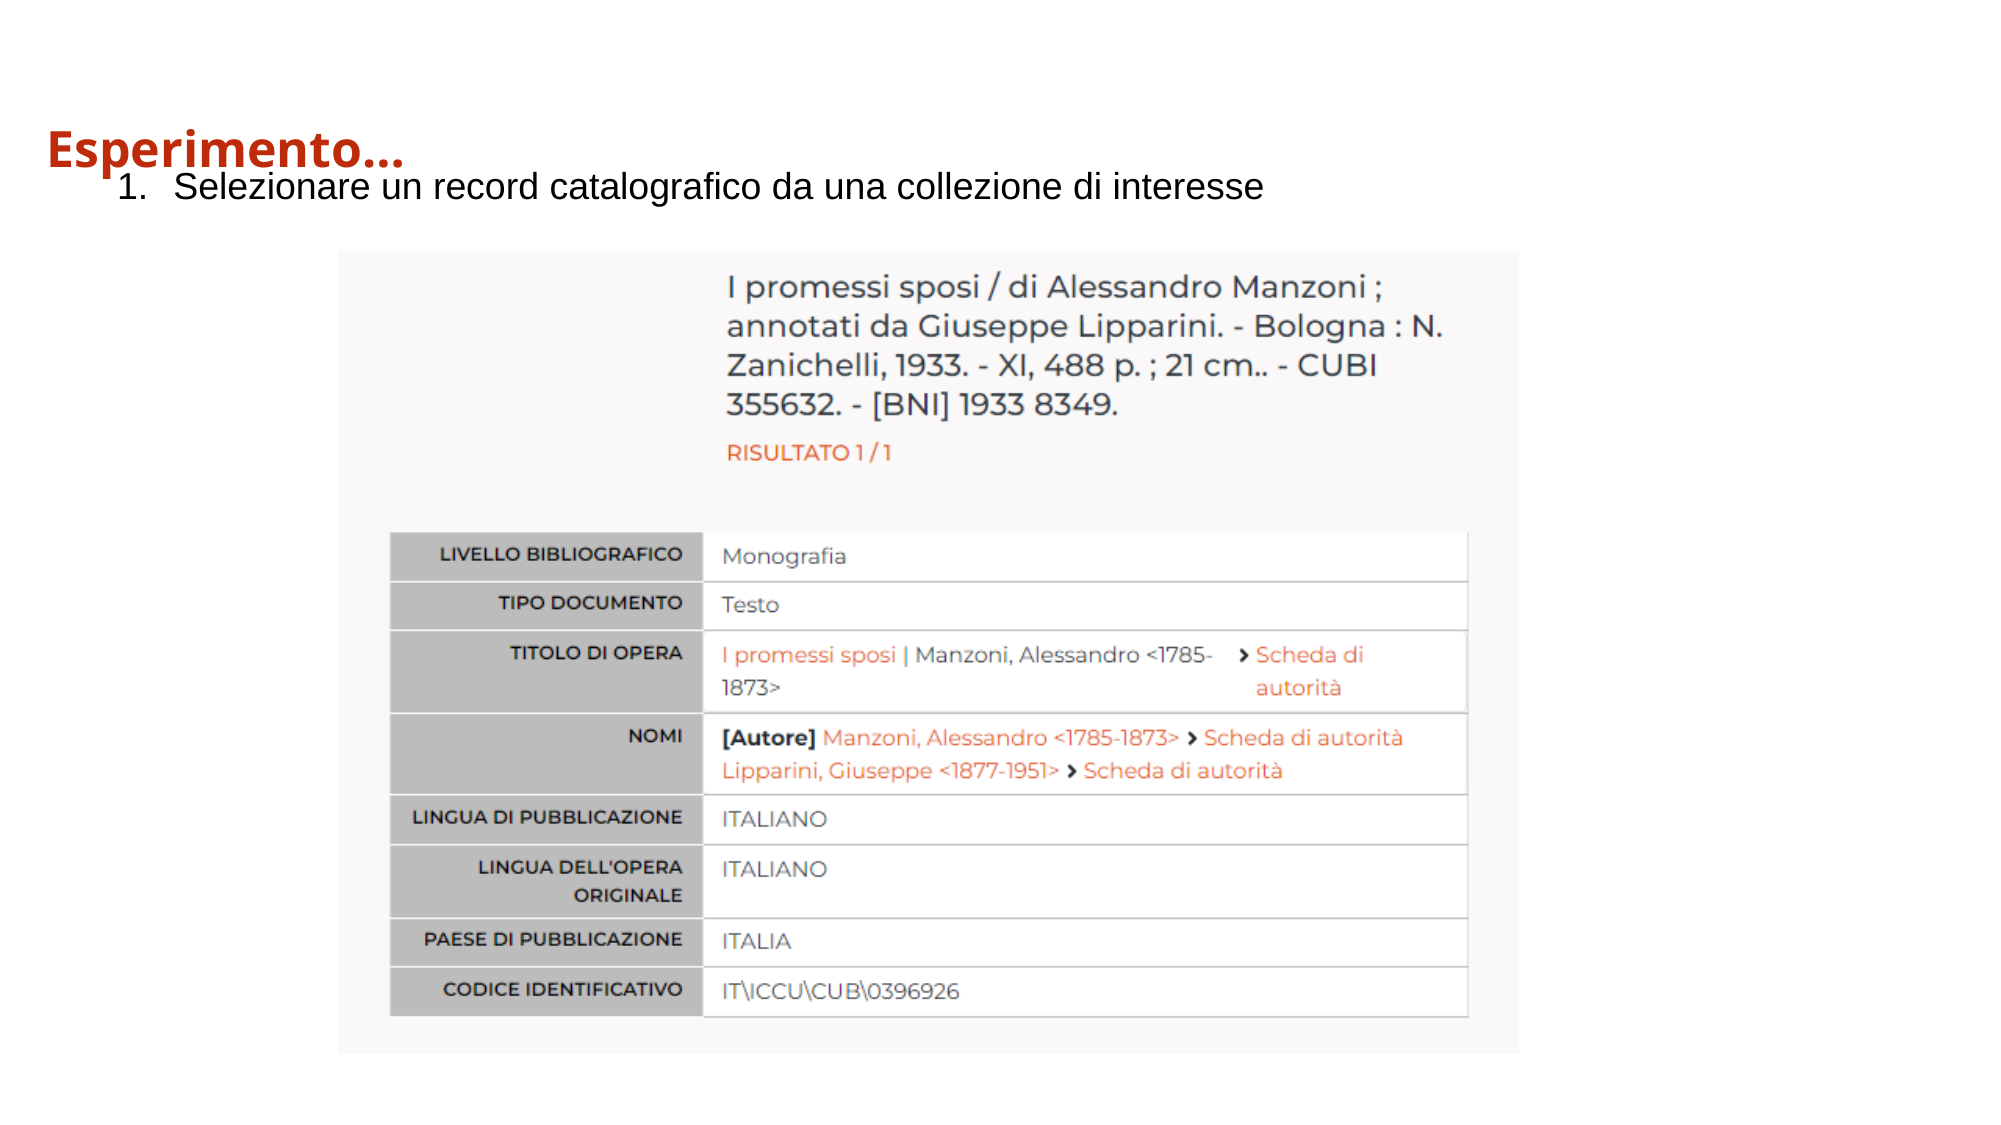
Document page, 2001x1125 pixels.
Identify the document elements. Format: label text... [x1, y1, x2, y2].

title Esperimento… [31, 54, 1382, 256]
text_box Selezionare un record catalografico da una collezione di interesse [102, 154, 1536, 215]
picture [338, 251, 1519, 1054]
